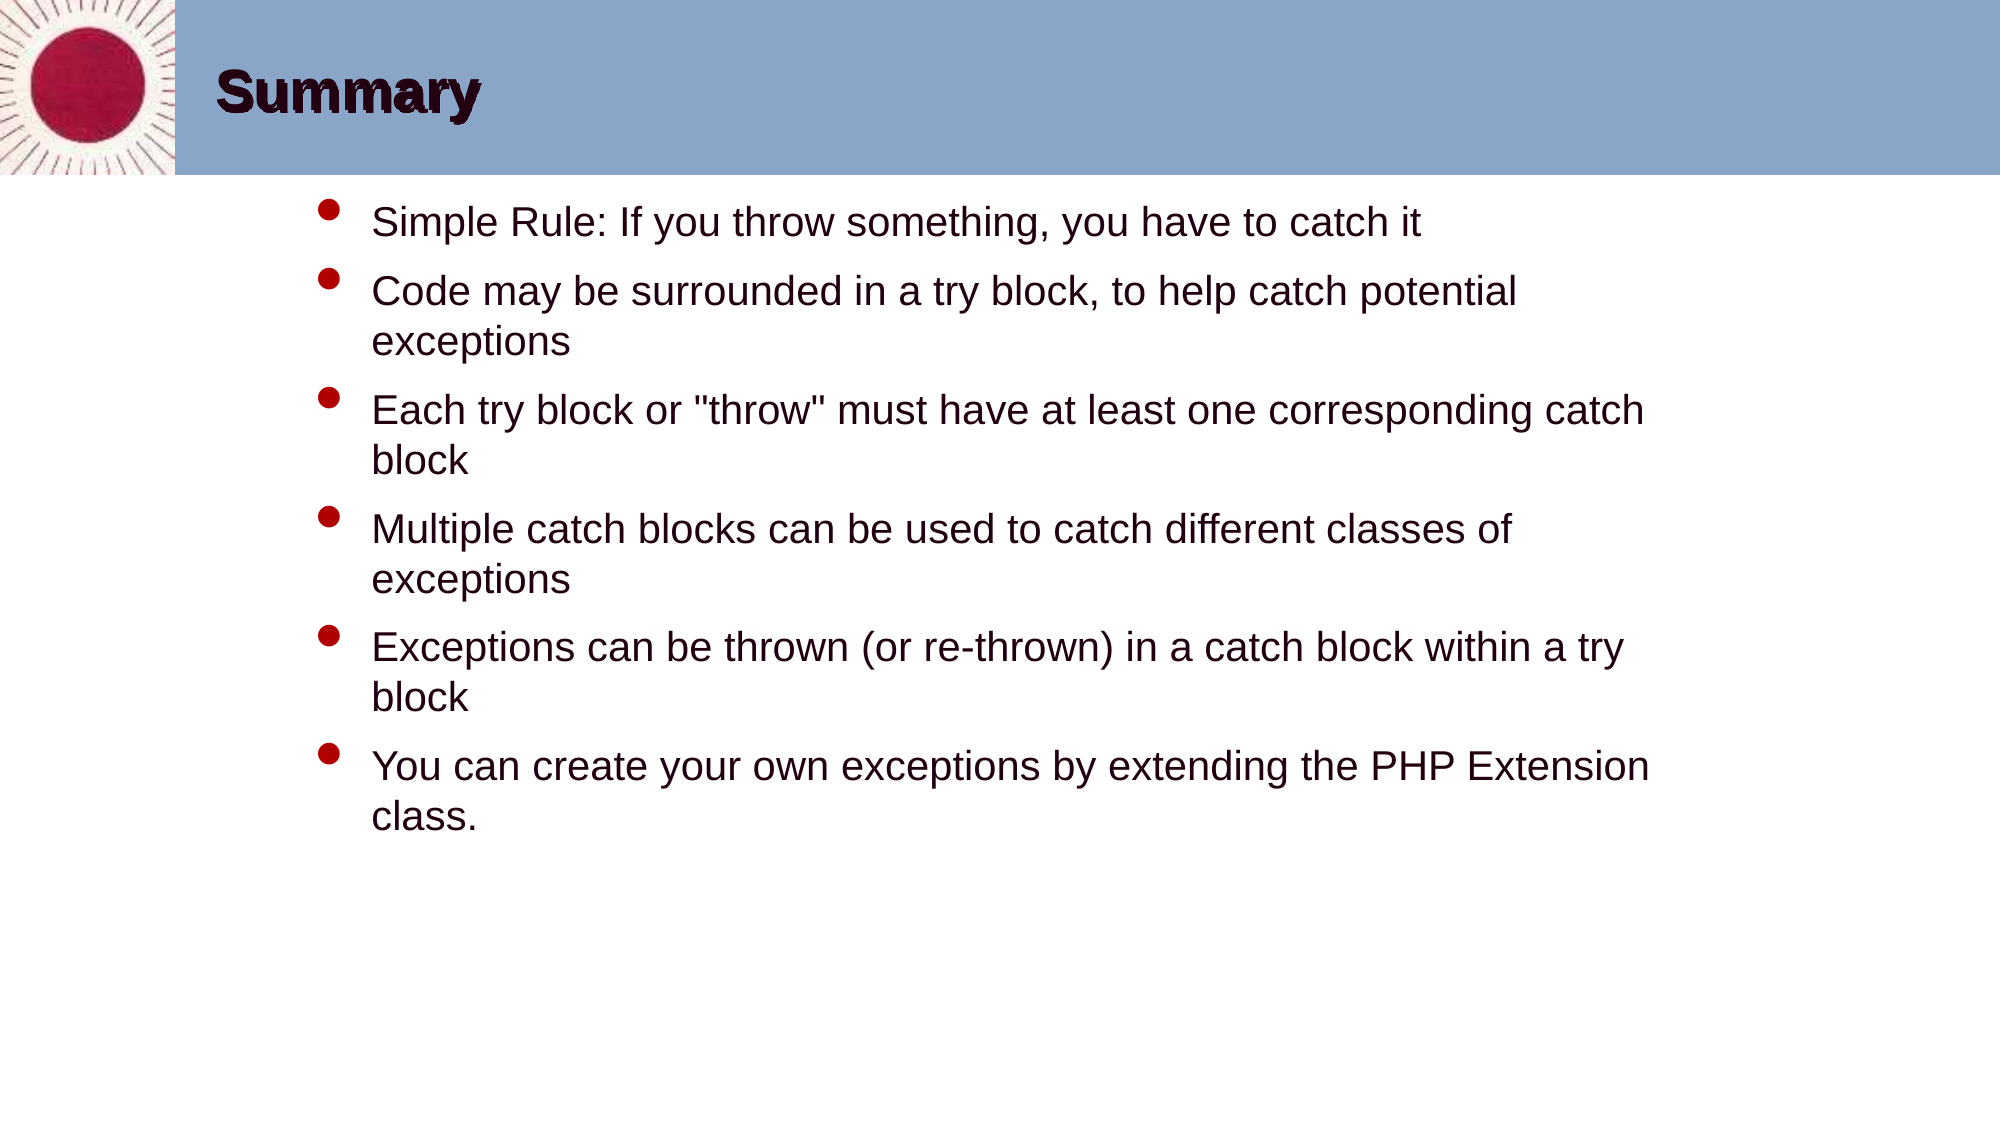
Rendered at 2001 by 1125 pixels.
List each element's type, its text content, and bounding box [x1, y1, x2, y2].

list Simple Rule: If you throw something, you have to catch it Code may be surrounded in a try block, to help catch potential exceptions Each try block or "throw" must have at least one corresponding catch block Multiple catch blocks can be used to catch different classes of exceptions Exceptions can be thrown (or re-thrown) in a catch block within a try block You can create your own exceptions by extending the PHP Extension class. [299, 187, 1688, 1006]
title Summary [199, 0, 2000, 176]
picture [0, 0, 175, 175]
